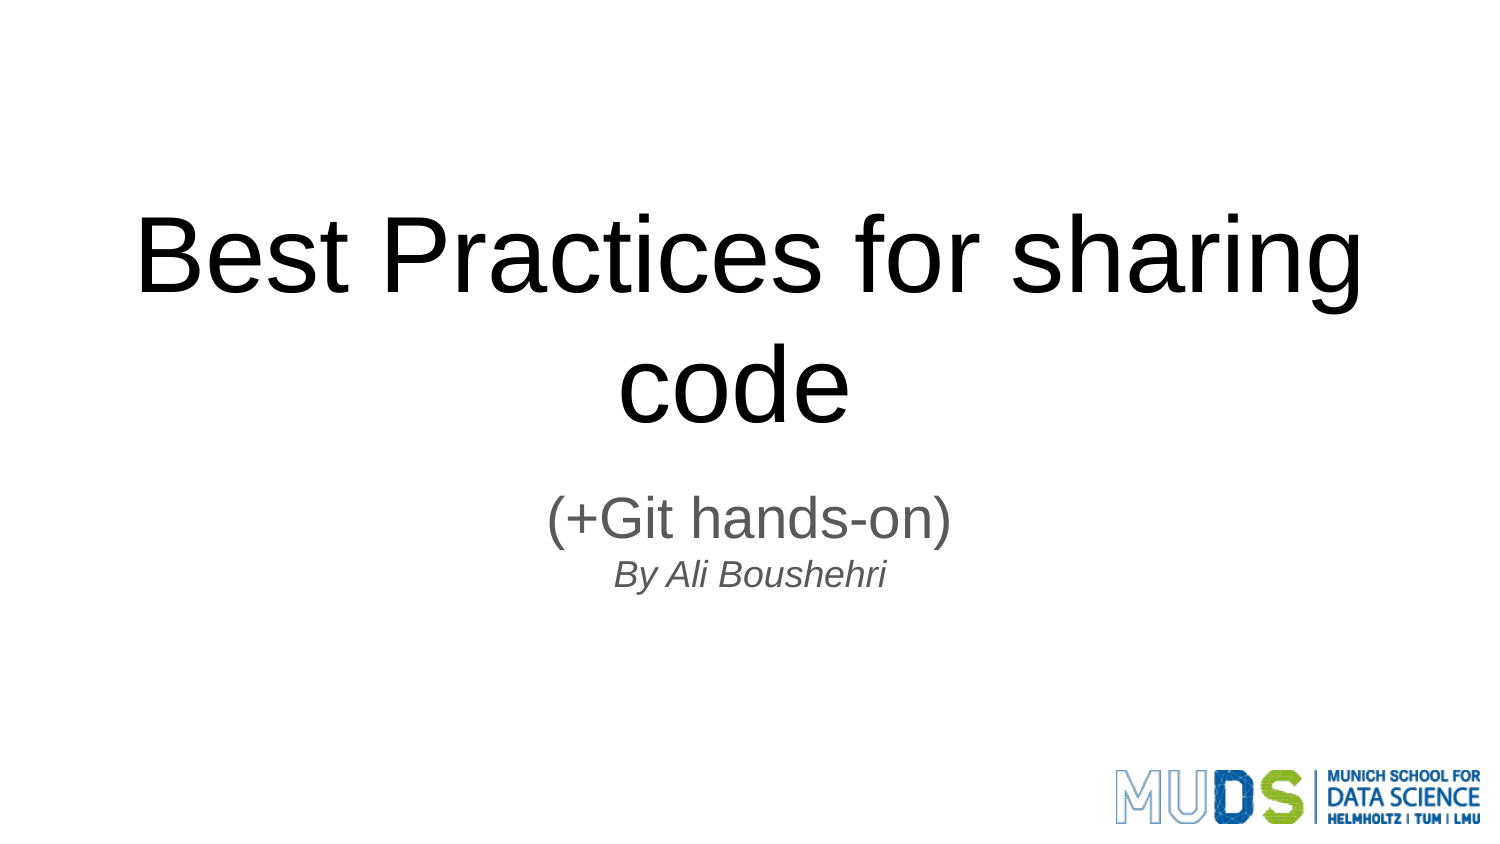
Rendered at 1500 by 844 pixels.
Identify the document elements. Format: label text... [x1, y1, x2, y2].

title Best Practices for sharing code [51, 122, 1449, 459]
picture [1116, 770, 1480, 824]
subtitle (+Git hands-on) By Ali Boushehri [51, 464, 1449, 595]
